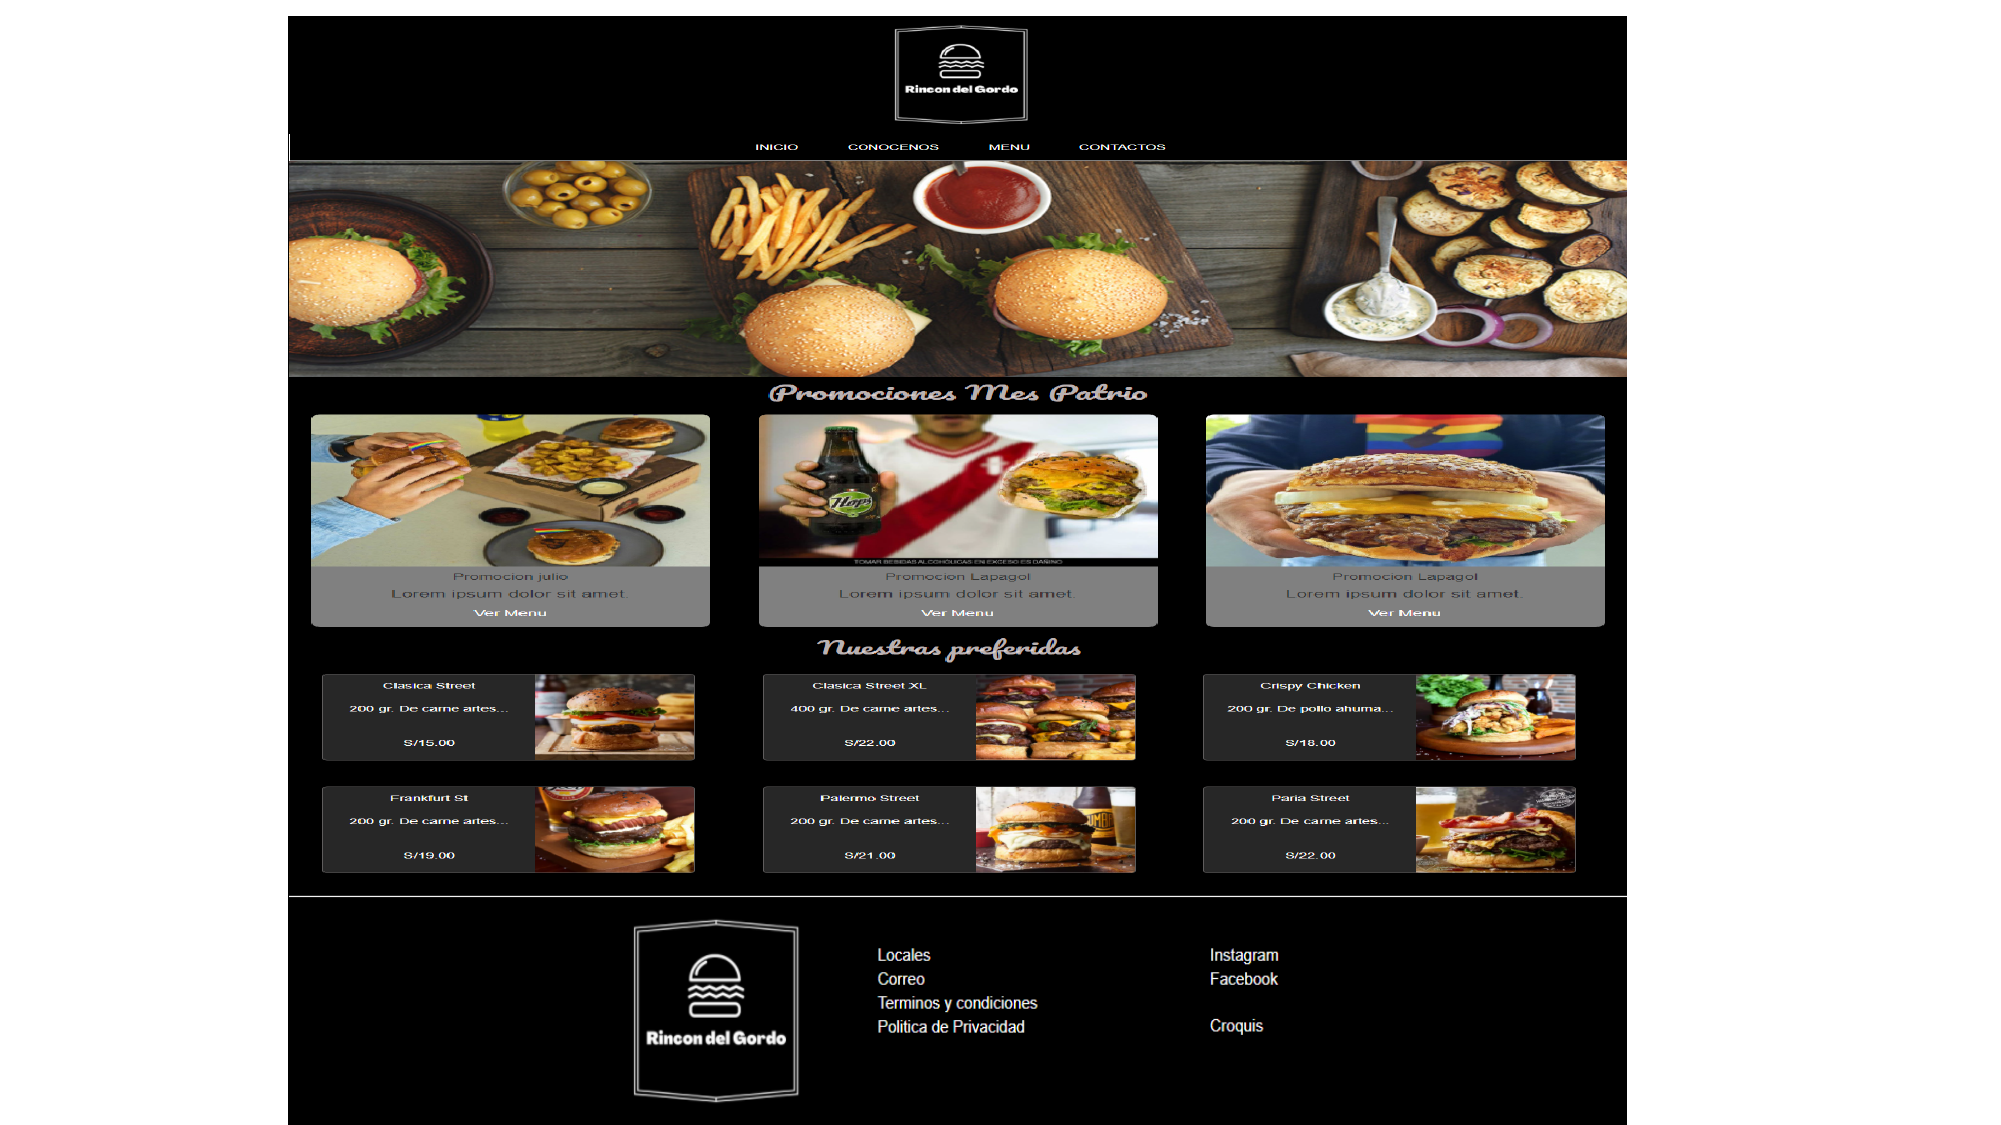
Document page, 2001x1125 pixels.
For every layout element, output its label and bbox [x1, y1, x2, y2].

text_box [288, 16, 1627, 1125]
picture [869, 17, 1047, 133]
picture [289, 134, 1627, 1125]
